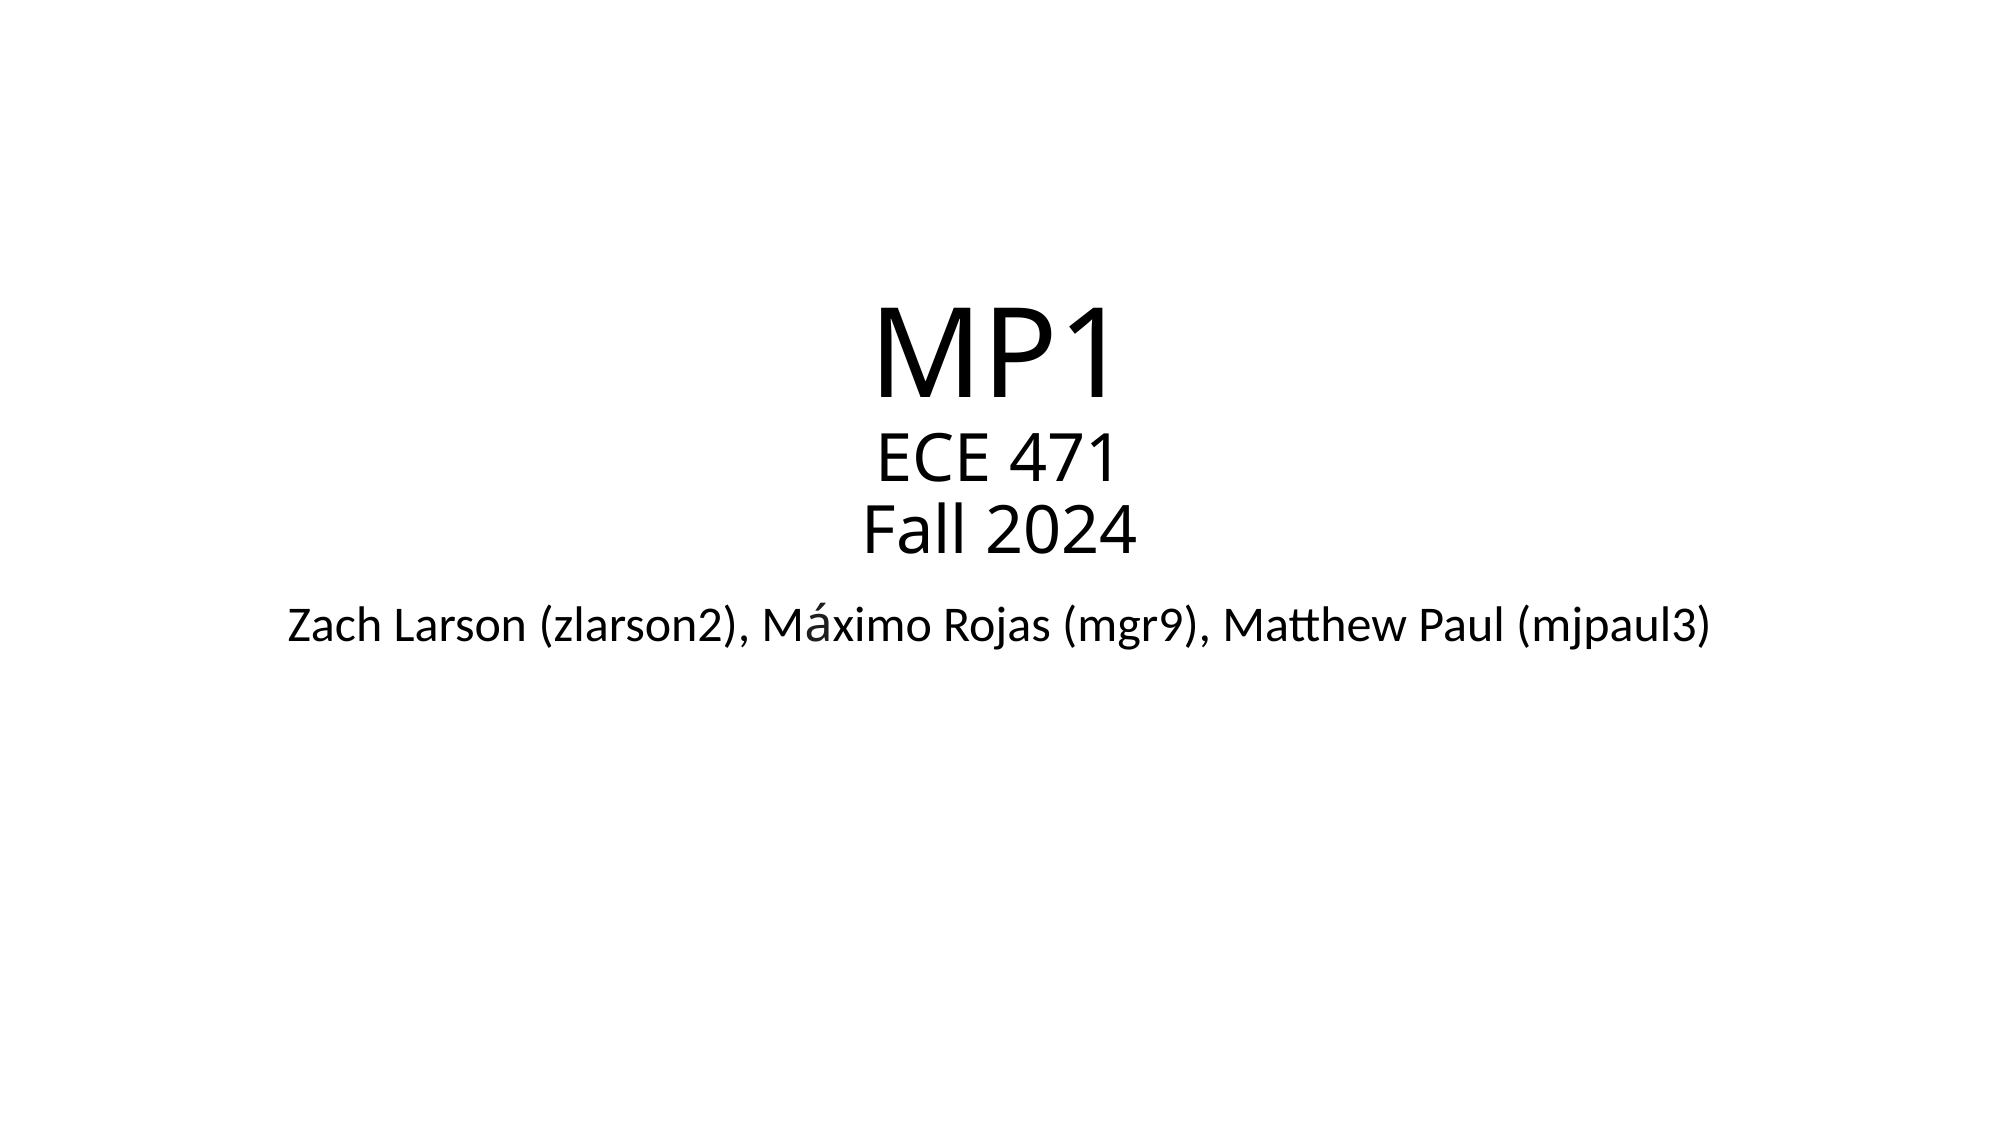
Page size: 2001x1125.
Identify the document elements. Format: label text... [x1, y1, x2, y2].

subtitle Zach Larson (zlarson2), Máximo Rojas (mgr9), Matthew Paul (mjpaul3) [249, 590, 1750, 863]
title MP1 ECE 471 Fall 2024 [249, 184, 1750, 576]
